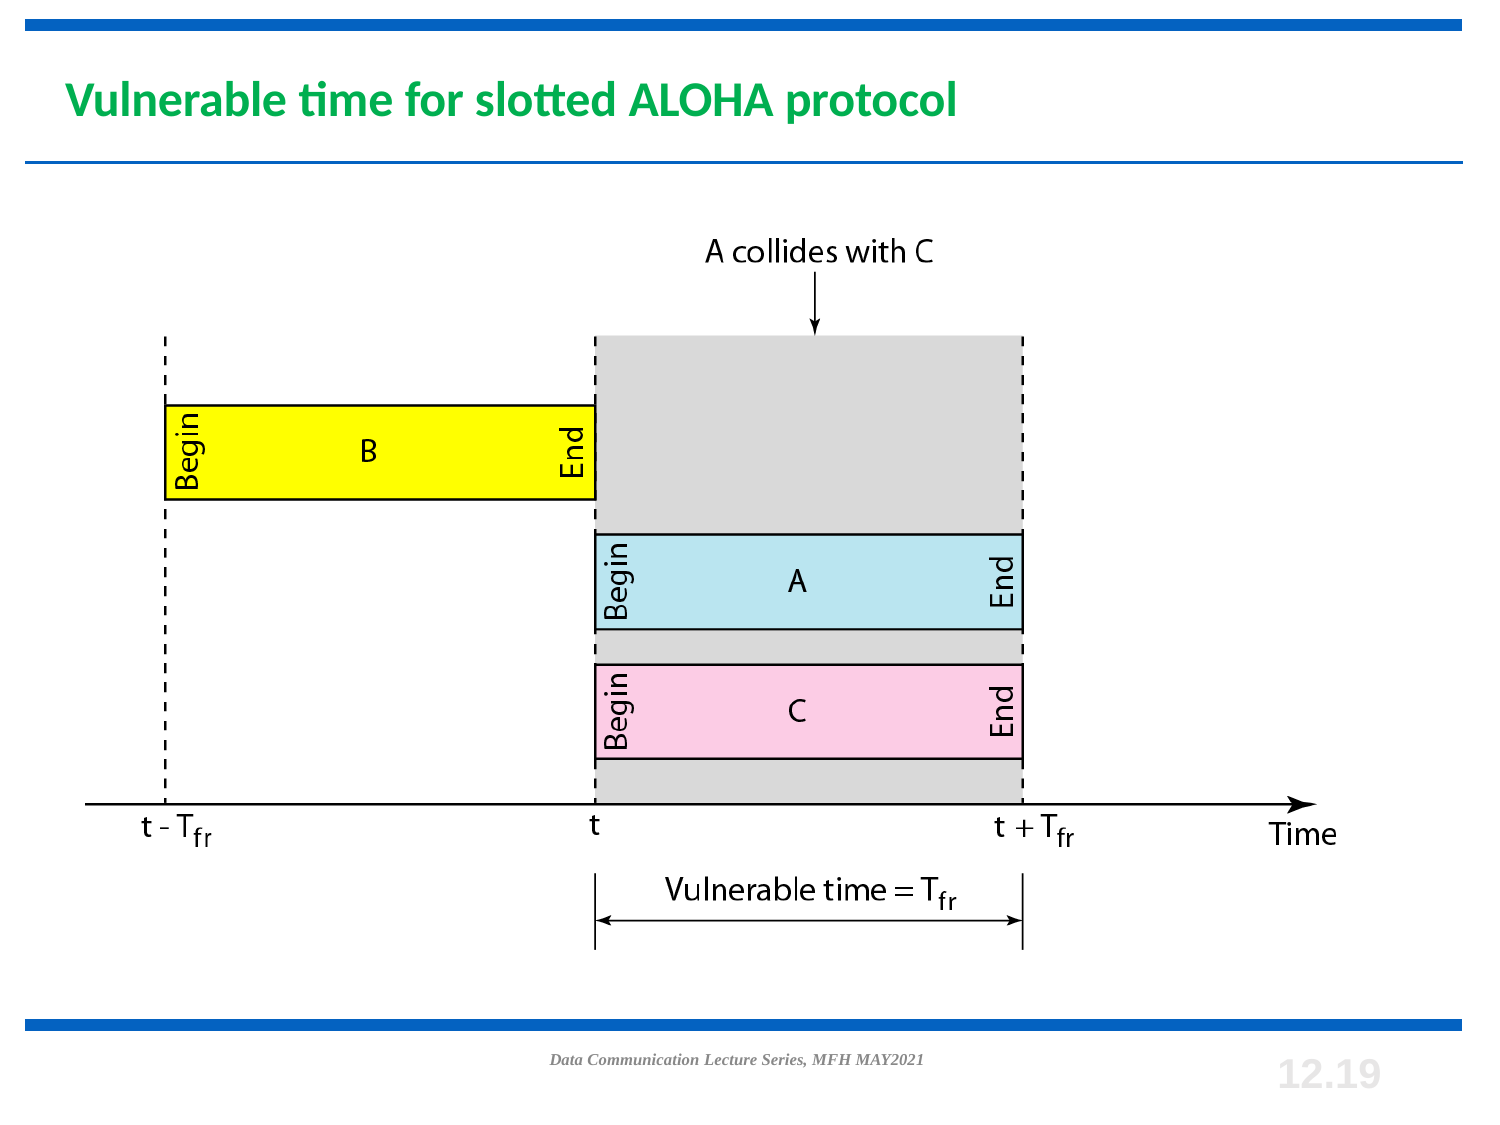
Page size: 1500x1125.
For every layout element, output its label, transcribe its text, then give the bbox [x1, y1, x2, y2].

title Vulnerable time for slotted ALOHA protocol [62, 64, 969, 255]
slide_number 12.19 [1275, 1048, 1389, 1125]
footer Data Communication Lecture Series, MFH MAY2021 [547, 1048, 988, 1125]
picture [85, 238, 1336, 951]
